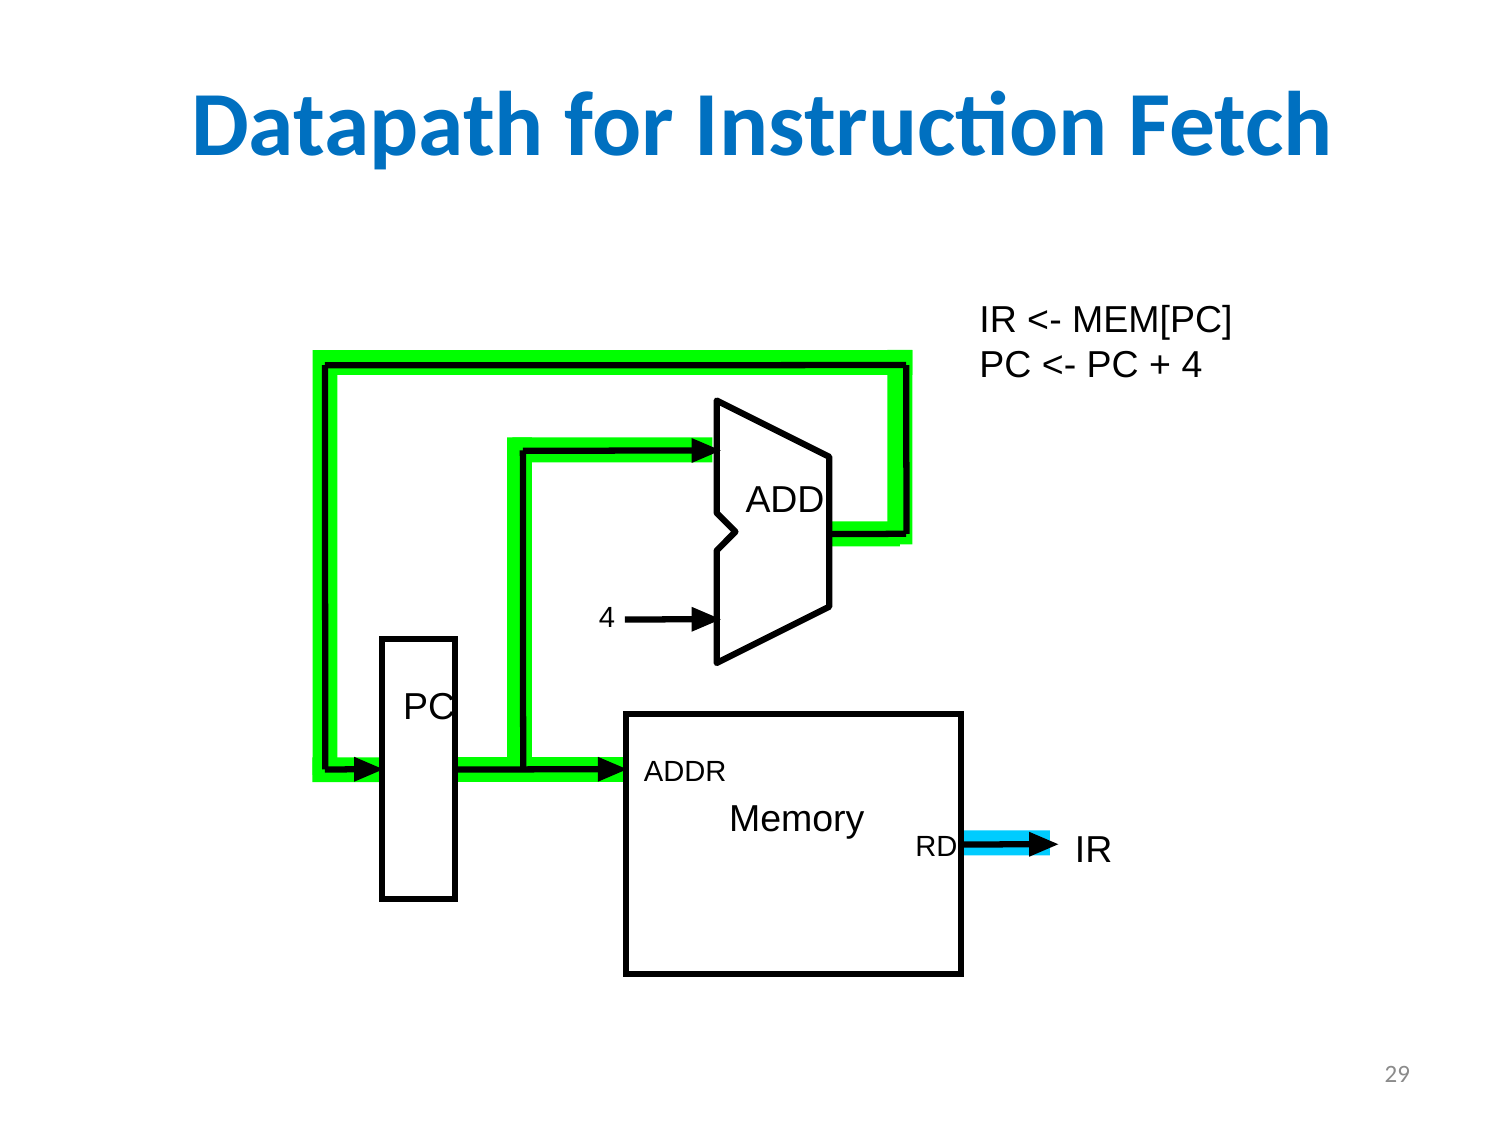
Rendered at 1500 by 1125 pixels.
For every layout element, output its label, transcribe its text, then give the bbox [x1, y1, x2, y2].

text_box [324, 350, 913, 375]
slide_number 29 [1074, 1042, 1425, 1103]
title Datapath for Instruction Fetch [125, 24, 1400, 213]
text_box PC [403, 681, 456, 727]
text_box [830, 521, 900, 547]
text_box 4 [599, 598, 616, 634]
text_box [324, 756, 384, 782]
text_box [900, 375, 913, 545]
text_box ADD [745, 475, 825, 521]
text_box [625, 863, 962, 975]
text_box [522, 437, 722, 464]
text_box [716, 400, 830, 664]
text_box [624, 606, 722, 632]
text_box [312, 350, 338, 775]
text_box [312, 775, 319, 783]
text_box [449, 756, 1051, 856]
text_box [507, 437, 532, 754]
text_box IR [1074, 825, 1113, 871]
text_box [382, 638, 456, 900]
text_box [455, 756, 628, 782]
text_box IR <- MEM[PC] PC <- PC + 4 [964, 287, 1248, 393]
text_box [962, 831, 1059, 857]
text_box [625, 713, 962, 755]
text_box [887, 375, 906, 533]
